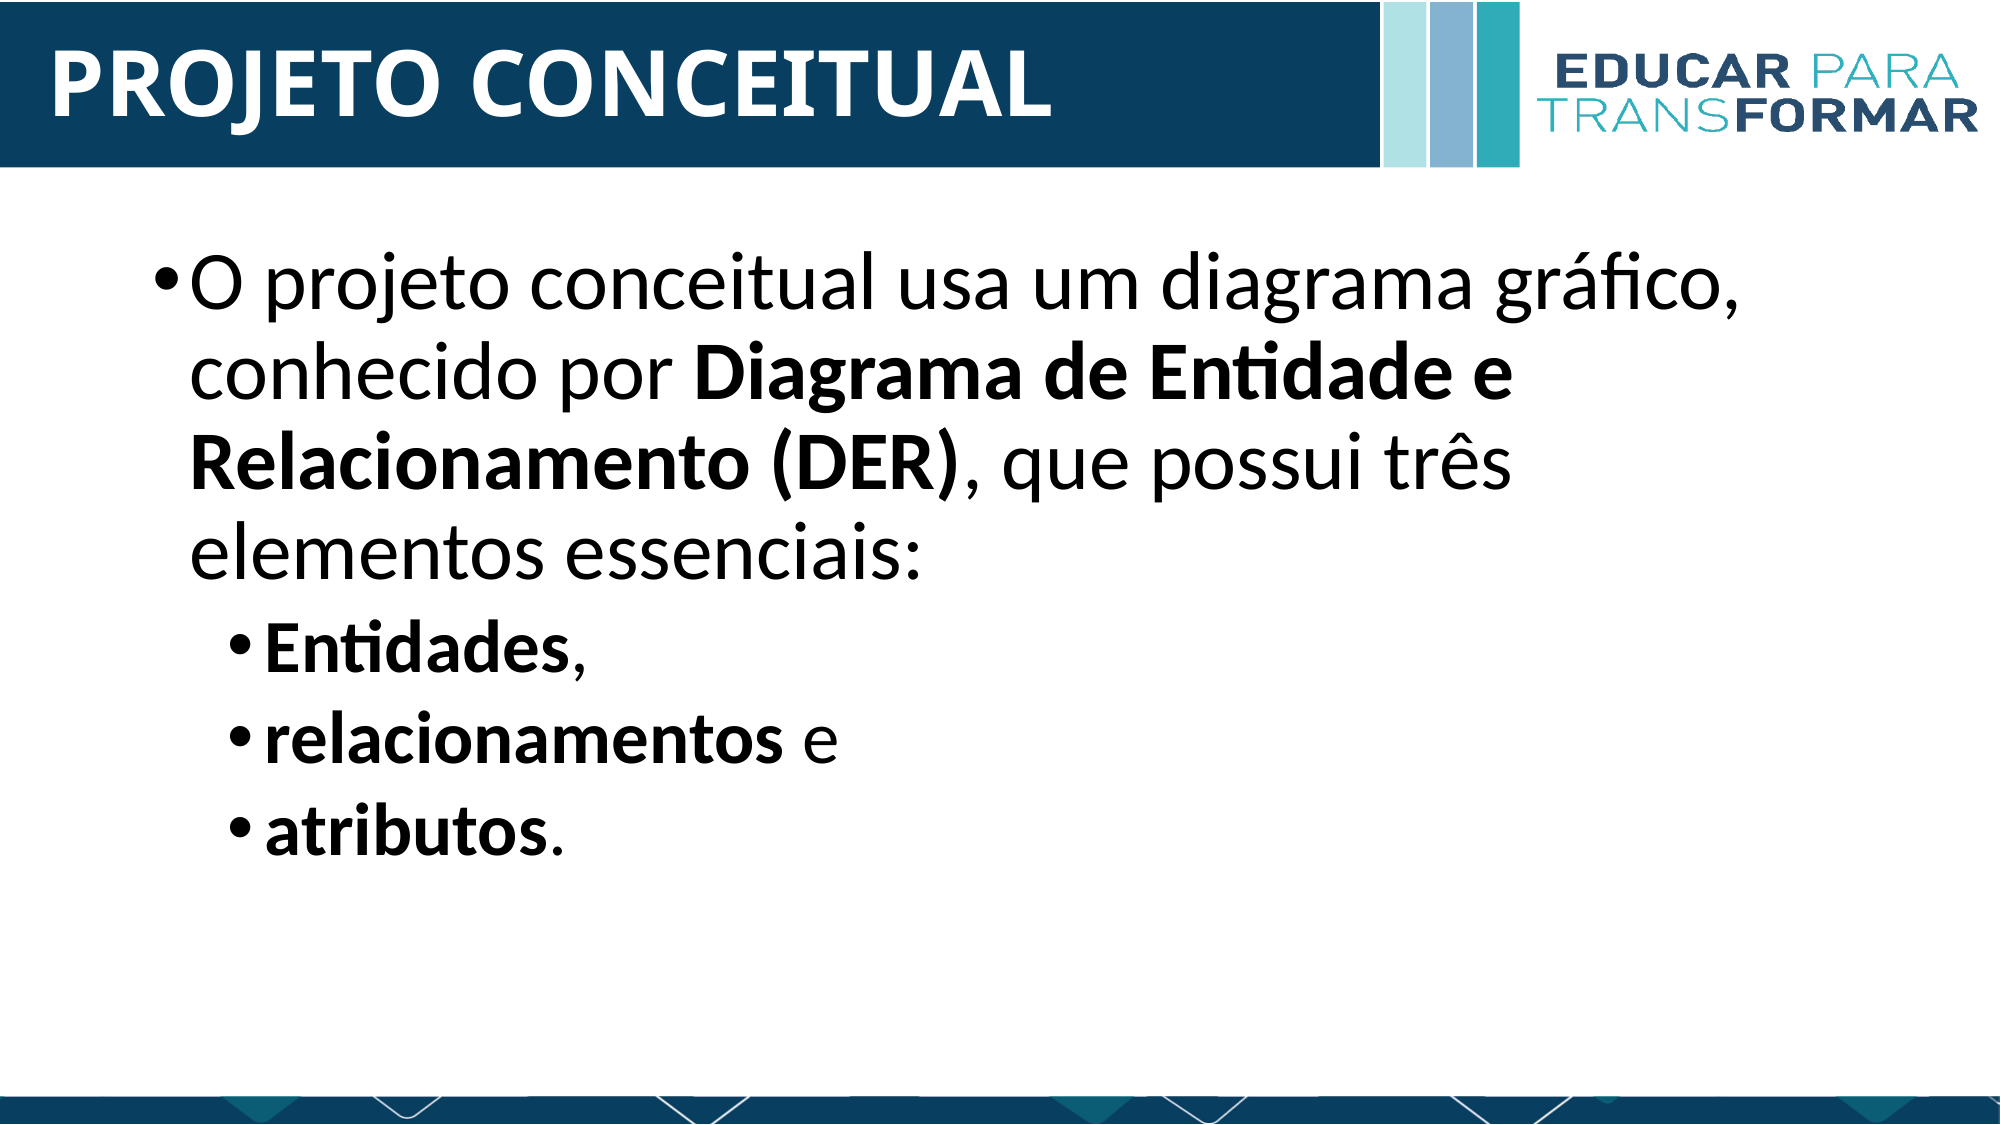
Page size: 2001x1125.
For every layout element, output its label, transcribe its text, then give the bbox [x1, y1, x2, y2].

picture [1758, 53, 1978, 132]
picture [0, 1096, 2000, 1124]
list O projeto conceitual usa um diagrama gráfico, conhecido por Diagrama de Entidade e Relacionamento (DER), que possui três elementos essenciais: Entidades, relacionamentos e atributos. [137, 230, 1863, 944]
title PROJETO CONCEITUAL [32, 23, 1758, 150]
